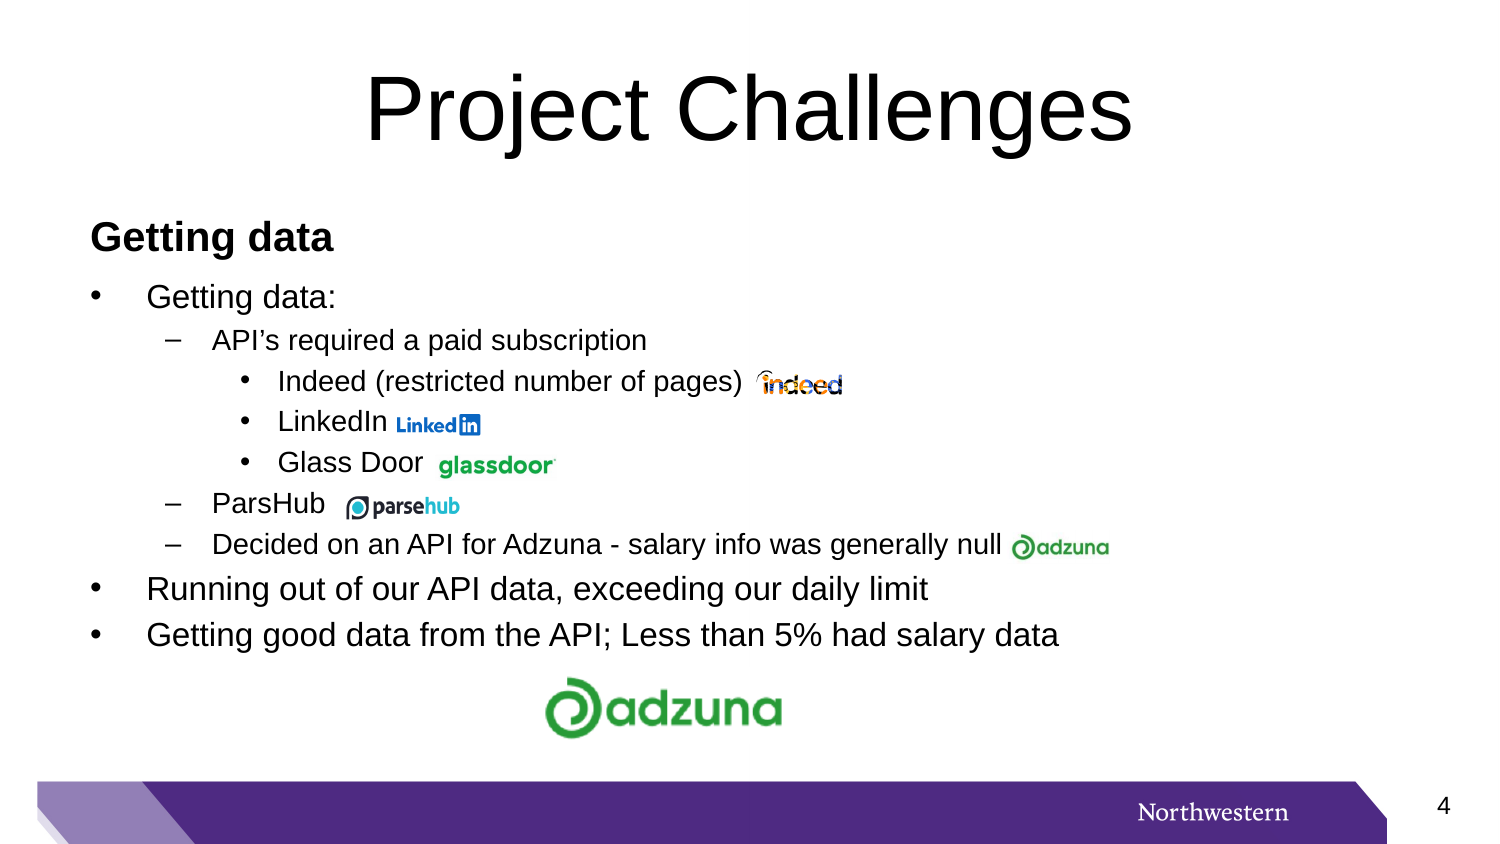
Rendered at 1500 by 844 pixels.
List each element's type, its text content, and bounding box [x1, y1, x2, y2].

picture [0, 0, 1499, 844]
list Getting data [75, 188, 738, 267]
slide_number 3 [1367, 782, 1466, 827]
list Getting data: API’s required a paid subscription Indeed (restricted number of pages) LinkedIn Glass Door ParsHub Decided on an API for Adzuna - salary info was generally null Running out of our API data, exceeding our daily limit Getting good data from the API; Less than 5% had salary data [75, 267, 1338, 754]
title Project Challenges [75, 33, 1425, 175]
